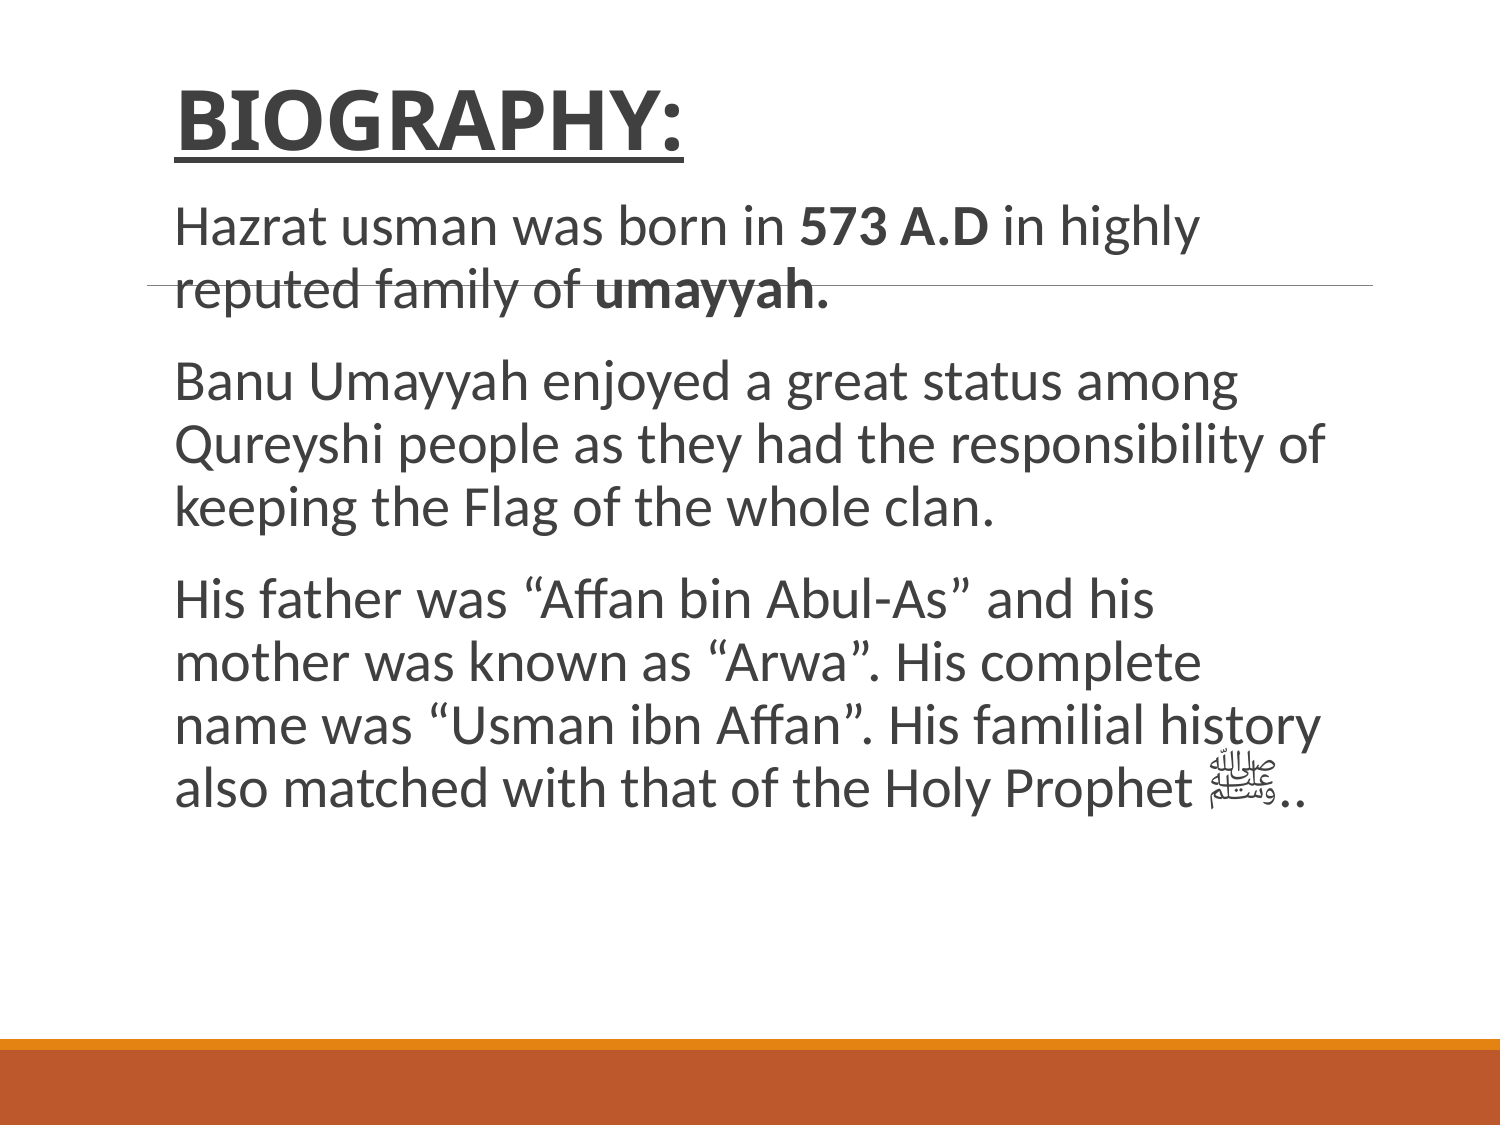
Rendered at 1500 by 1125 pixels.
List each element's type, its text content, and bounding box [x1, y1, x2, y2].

title BIOGRAPHY: [159, 37, 1341, 175]
list Hazrat usman was born in 573 A.D in highly reputed family of umayyah. Banu Umayyah enjoyed a great status among Qureyshi people as they had the responsibility of keeping the Flag of the whole clan. His father was “Affan bin Abul-As” and his mother was known as “Arwa”. His complete name was “Usman ibn Affan”. His familial history also matched with that of the Holy Prophet ﷺ.. [159, 187, 1341, 864]
